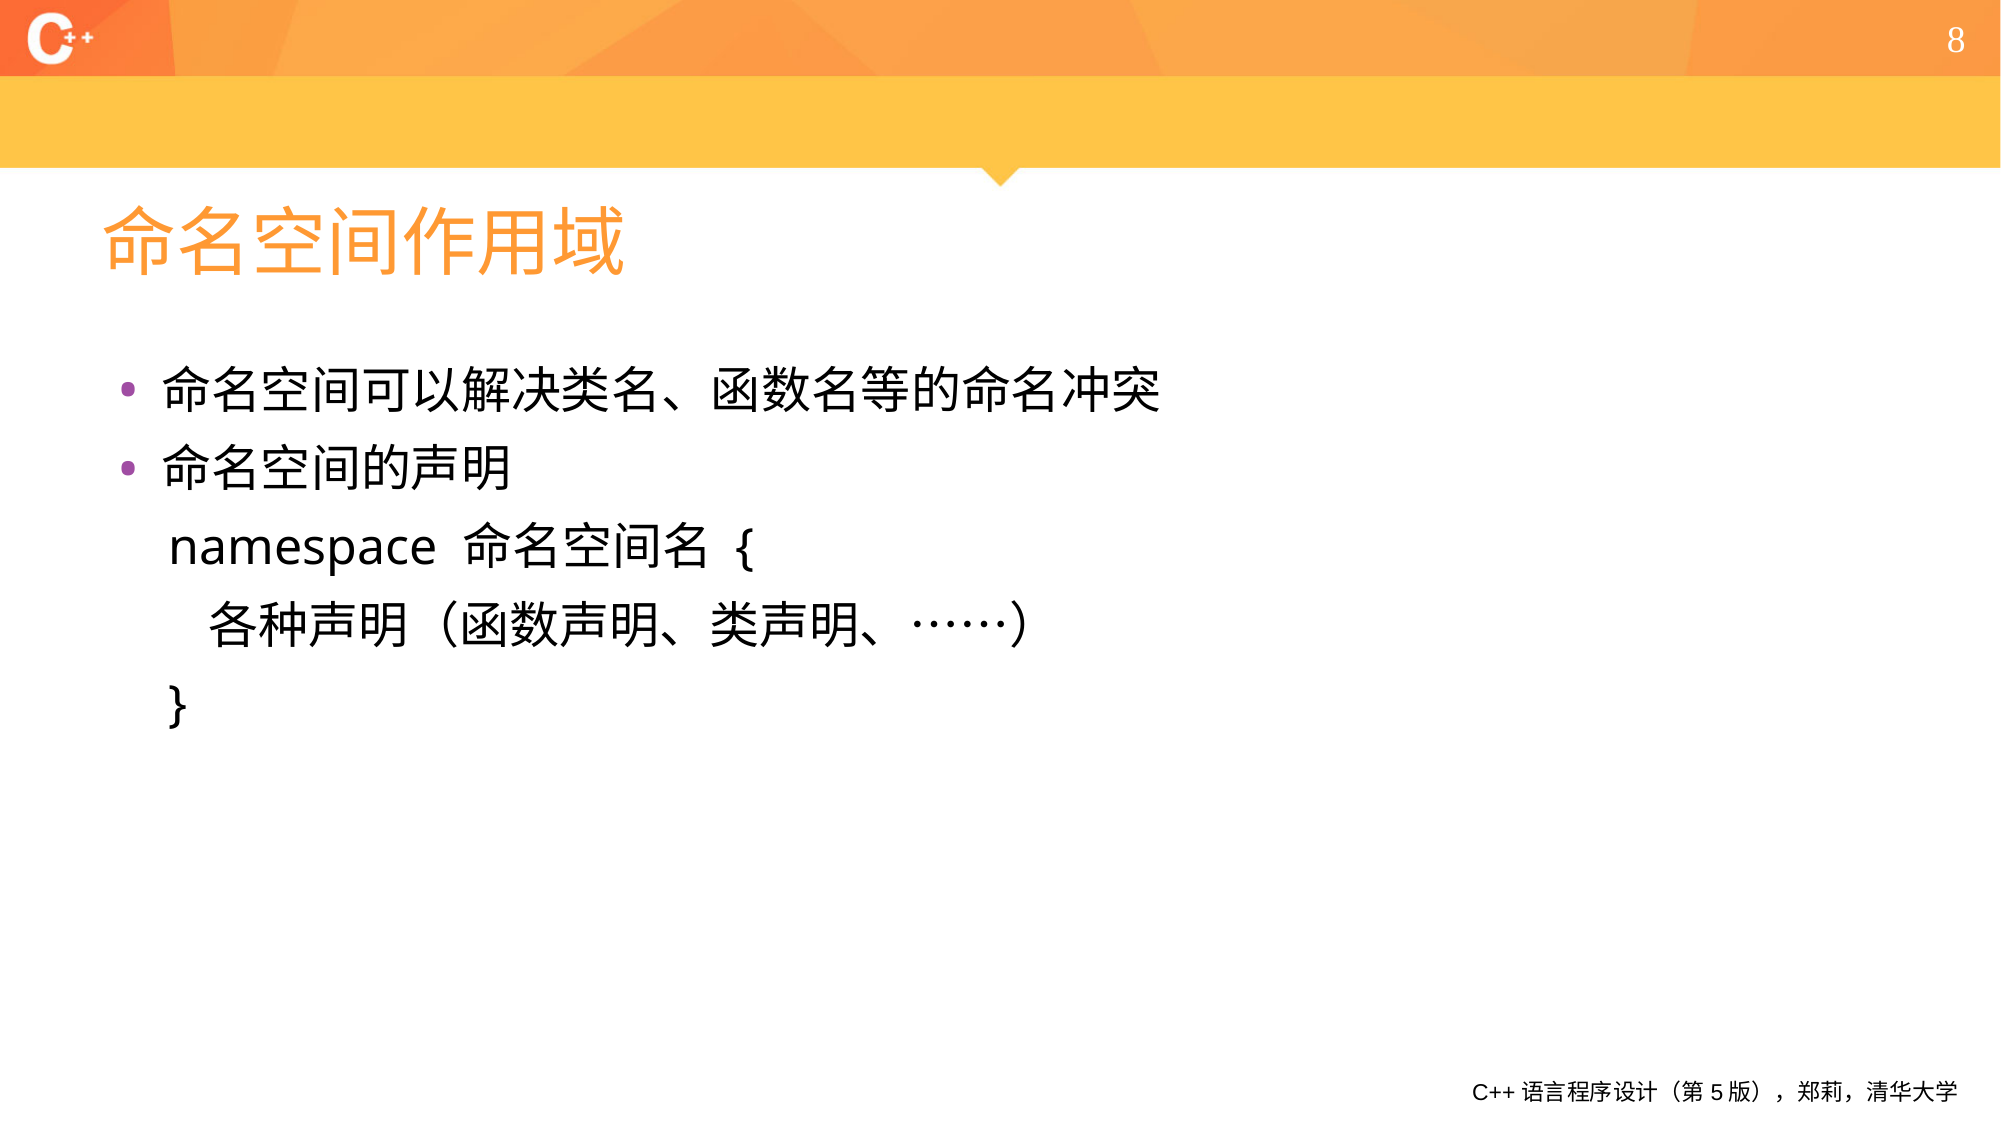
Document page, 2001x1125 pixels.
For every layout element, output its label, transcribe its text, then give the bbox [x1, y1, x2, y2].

title 命名空间作用域 [86, 152, 1887, 328]
picture [0, 0, 2001, 1125]
slide_number 8 [1530, 7, 1981, 68]
list 命名空间可以解决类名、函数名等的命名冲突 命名空间的声明 namespace 命名空间名 { 各种声明（函数声明、类声明、……） } [86, 339, 1887, 1024]
